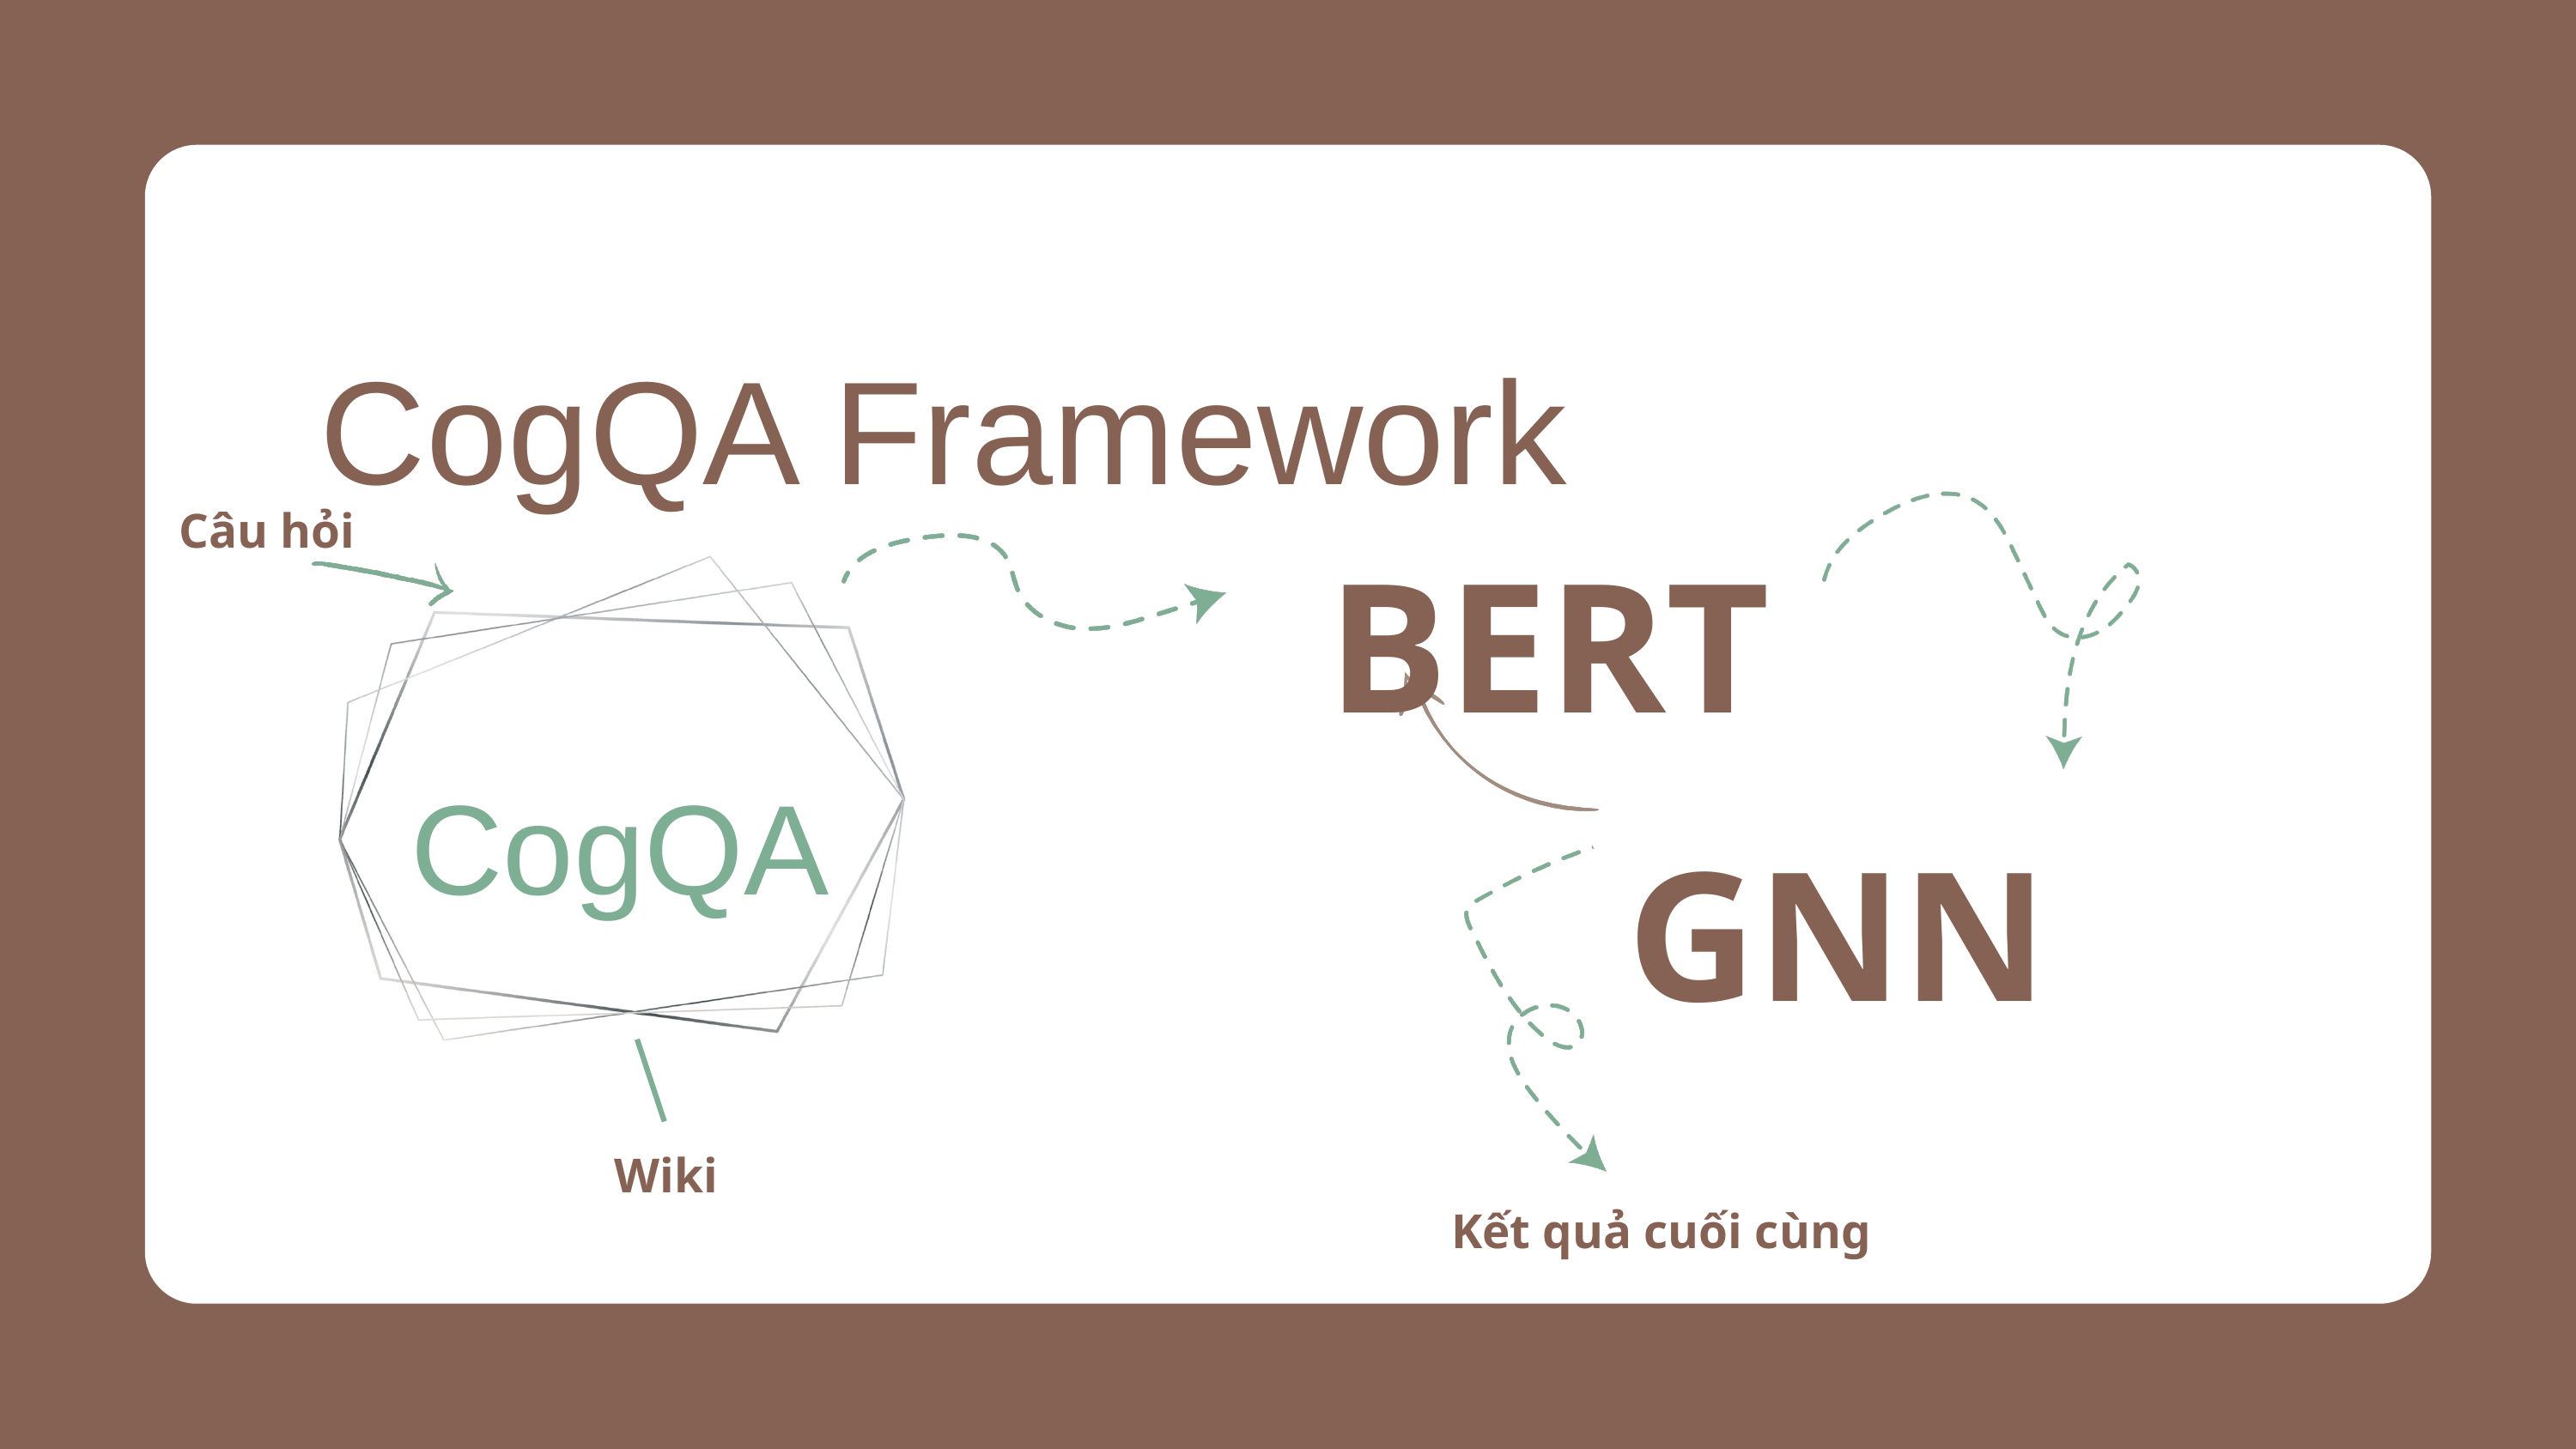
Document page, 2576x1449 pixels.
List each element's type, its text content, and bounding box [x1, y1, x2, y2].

text_box GNN [1627, 736, 2383, 1037]
text_box Kết quả cuối cùng [1451, 1179, 2207, 1258]
text_box Wiki [525, 1123, 808, 1203]
picture [1431, 838, 1735, 1179]
text_box CogQA Framework [319, 284, 1771, 514]
text_box BERT [1327, 448, 2083, 749]
picture [2083, 538, 2148, 736]
picture [308, 518, 1227, 1087]
picture [1399, 671, 1599, 811]
text_box Câu hỏi [179, 478, 462, 558]
picture [1856, 464, 2081, 767]
text_box [144, 144, 2432, 1304]
